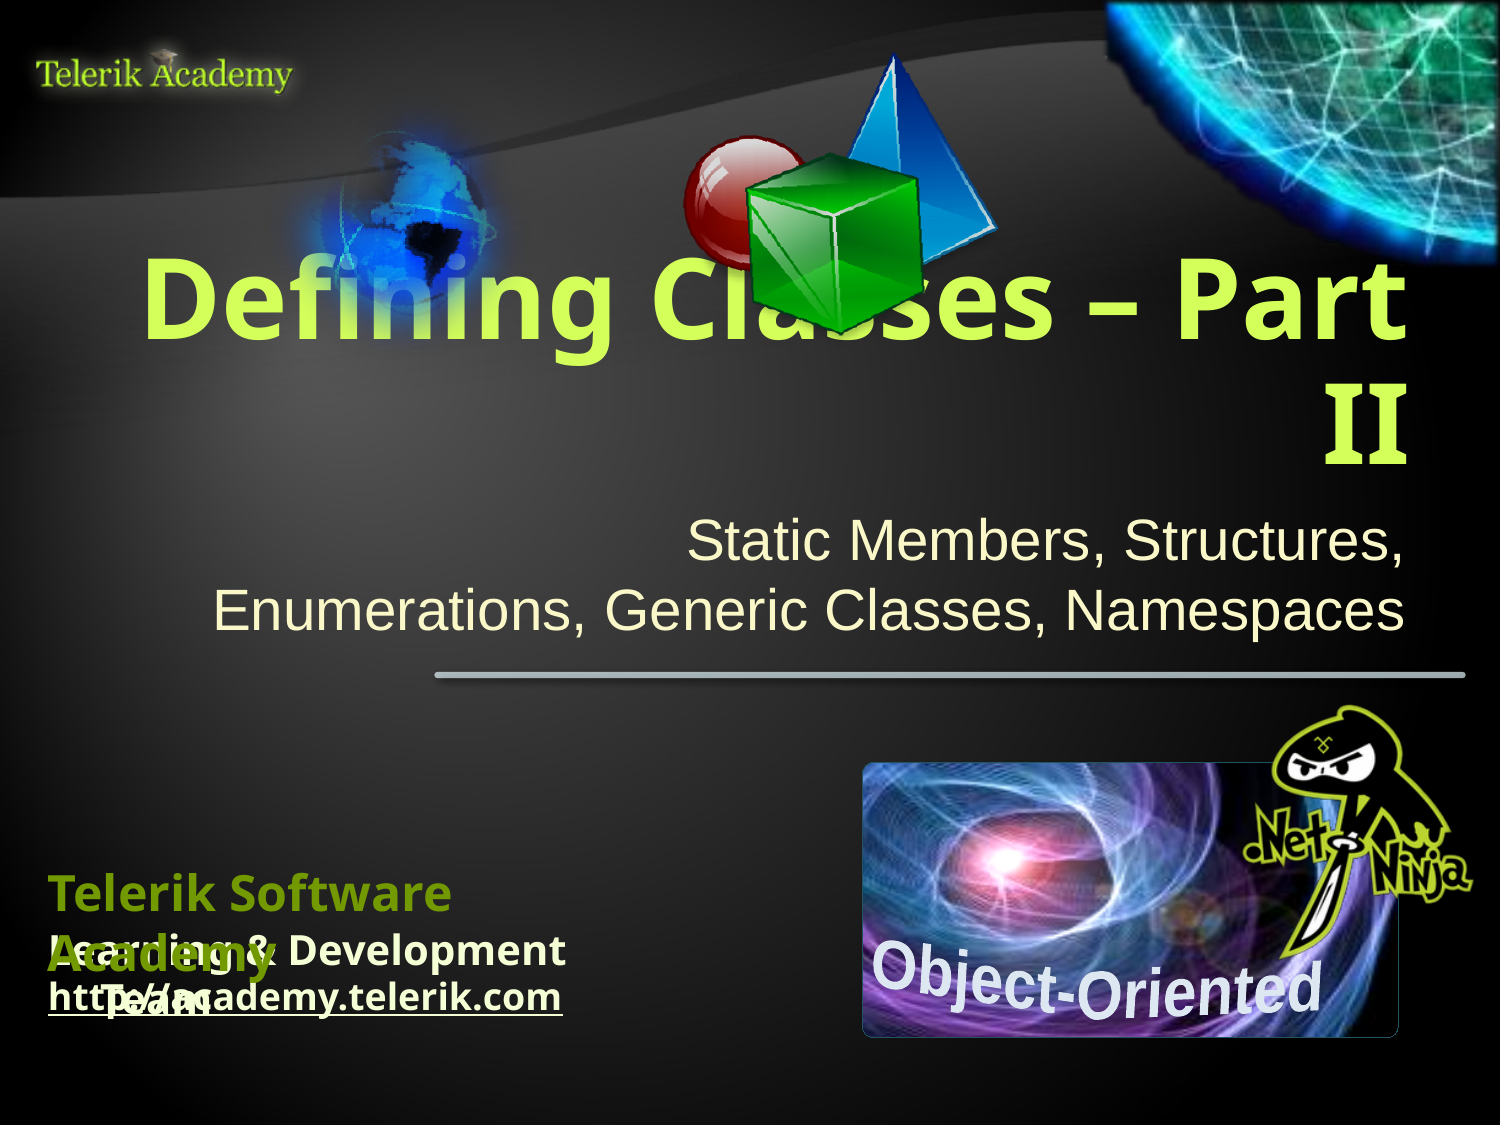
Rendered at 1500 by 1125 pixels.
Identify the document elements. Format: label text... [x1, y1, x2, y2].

picture [0, 0, 1500, 1125]
text_box http://academy.telerik.com [33, 990, 688, 1032]
text_box Telerik Software Academy [33, 854, 688, 990]
title Defining Classes – Part II [75, 237, 1425, 488]
subtitle Static Members, Structures, Enumerations, Generic Classes, Namespaces [86, 525, 1422, 619]
